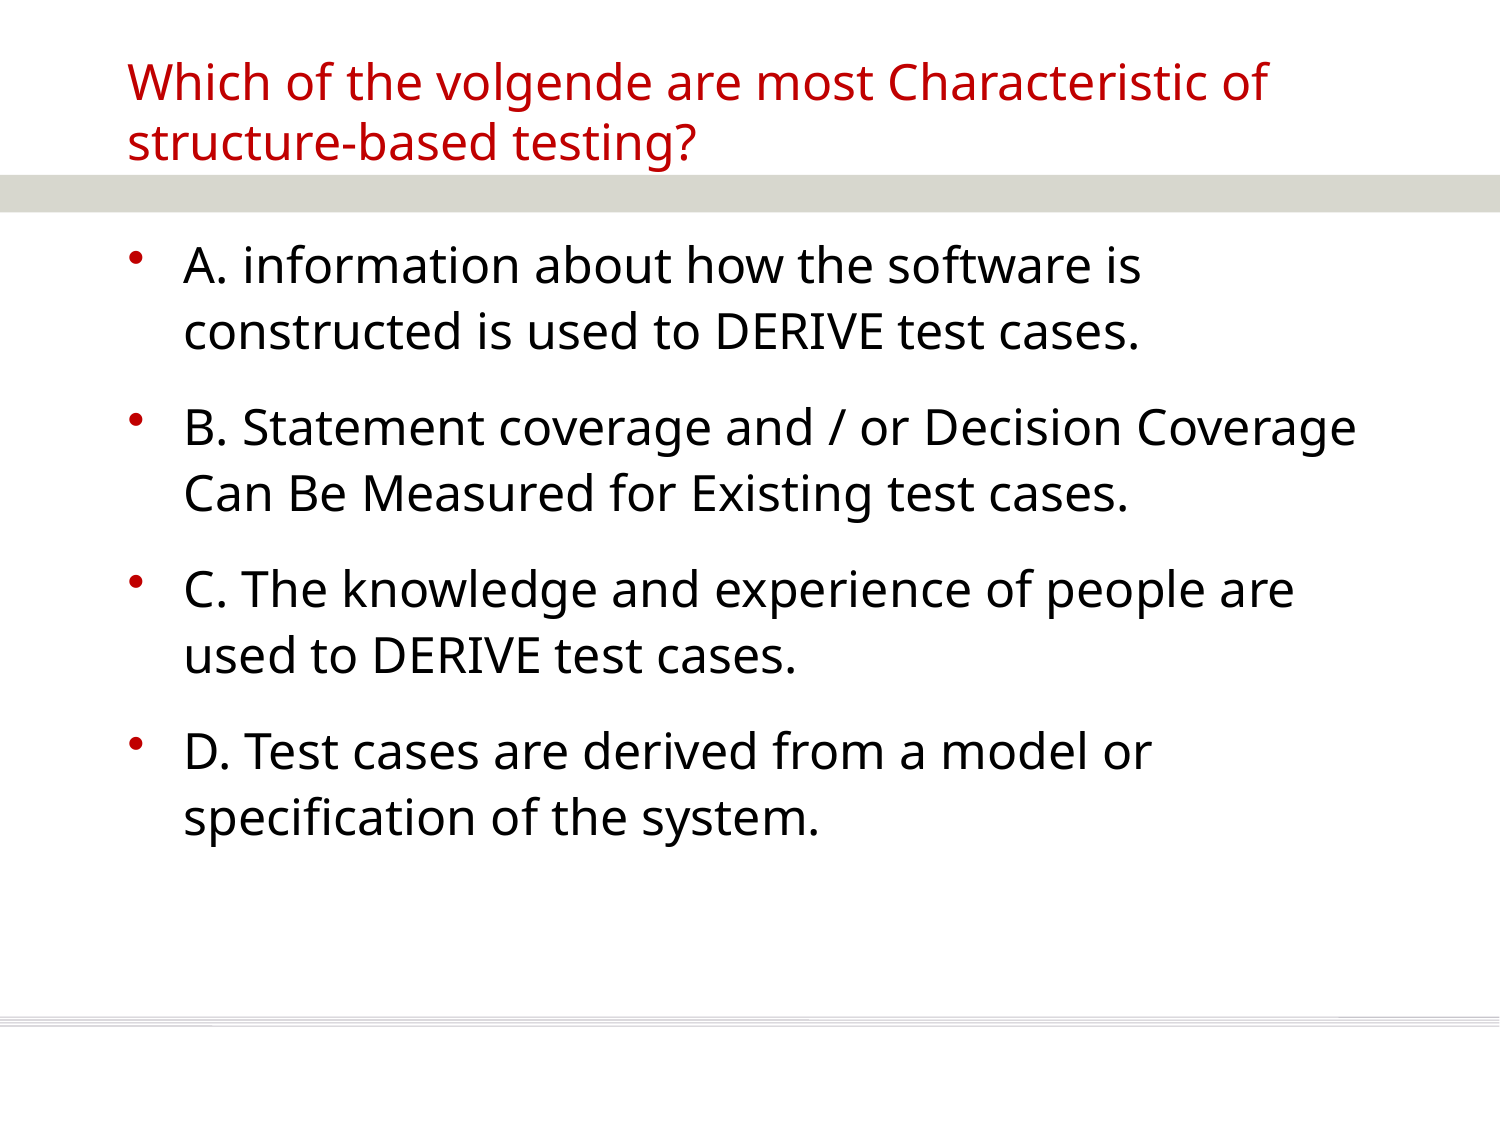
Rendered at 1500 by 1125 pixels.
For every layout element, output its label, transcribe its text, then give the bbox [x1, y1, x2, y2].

list A. information about how the software is constructed is used to DERIVE test cases. B. Statement coverage and / or Decision Coverage Can Be Measured for Existing test cases. C. The knowledge and experience of people are used to DERIVE test cases. D. Test cases are derived from a model or specification of the system. [112, 220, 1412, 1071]
title Which of the volgende are most Characteristic of structure-based testing? [112, 47, 1481, 173]
